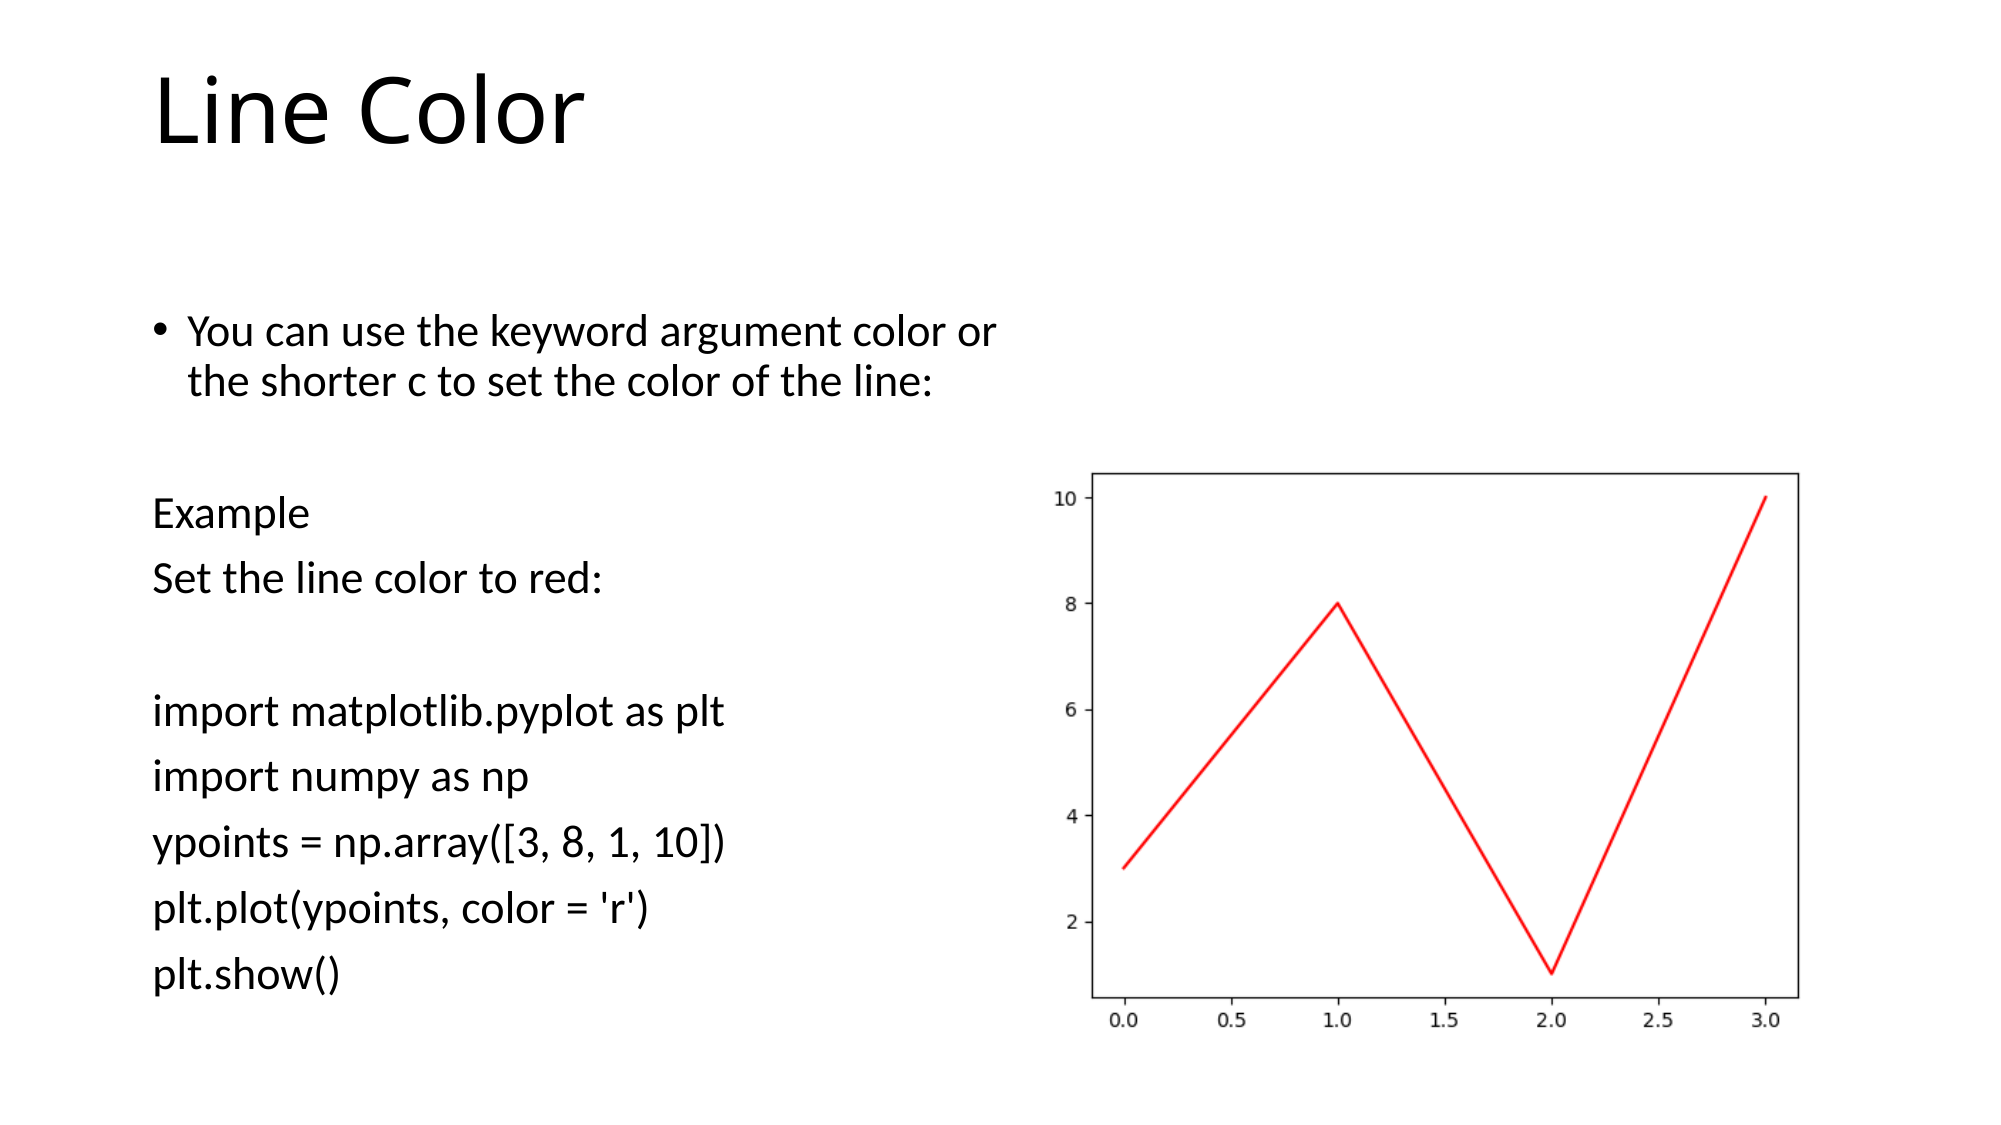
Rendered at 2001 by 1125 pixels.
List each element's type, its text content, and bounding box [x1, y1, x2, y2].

title Line Color [137, 59, 1863, 278]
picture [978, 392, 1889, 1107]
list You can use the keyword argument color or the shorter c to set the color of the line: Example Set the line color to red: import matplotlib.pyplot as plt import numpy as np ypoints = np.array([3, 8, 1, 10]) plt.plot(ypoints, color = 'r') plt.show() [137, 299, 1077, 1014]
